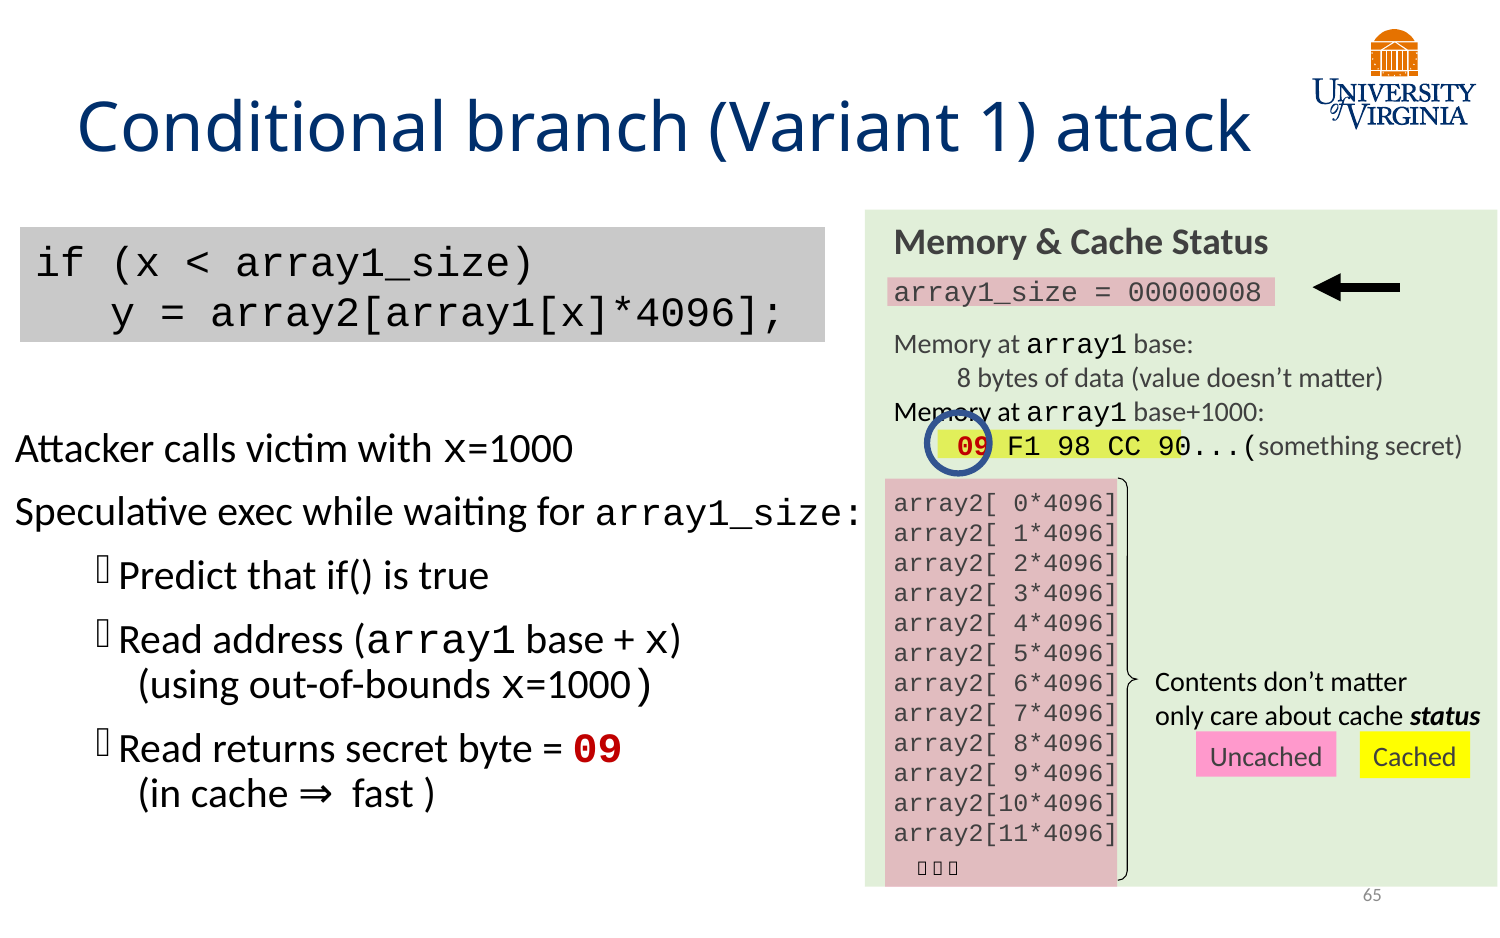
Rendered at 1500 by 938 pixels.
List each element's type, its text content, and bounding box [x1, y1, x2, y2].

text_box Uncached [1196, 739, 1337, 777]
text_box [1117, 477, 1139, 868]
title Conditional branch (Variant 1) attack [61, 81, 1448, 178]
text_box Contents don’t matter [1140, 655, 1500, 689]
text_box only care about cache status [1140, 689, 1500, 739]
text_box Attacker calls victim with x=1000 Speculative exec while waiting for array1_size: Predict that if() is true Read address (array1 base + x) (using out-of-bounds x=1000) Read returns secret byte = 09 (in cache ⇒ fast ) [0, 418, 892, 824]
text_box [926, 411, 991, 475]
text_box Memory & Cache Status array1_size = 00000008 Memory at array1 base: 8 bytes of data (value doesn’t matter) Memory at array1 base+1000: 09 F1 98 CC 90...(something secret) array2[ 0*4096] array2[ 1*4096] array2[ 2*4096] array2[ 3*4096] array2[ 4*4096] array2[ 5*4096] array2[ 6*4096] array2[ 7*4096] array2[ 8*4096] array2[ 9*4096] array2[10*4096] array2[11*4096] [864, 209, 1498, 887]
text_box    [900, 848, 976, 887]
text_box if (x < array1_size) y = array2[array1[x]*4096]; [20, 227, 825, 342]
text_box Cached [1359, 739, 1471, 779]
slide_number 65 [1059, 868, 1397, 919]
